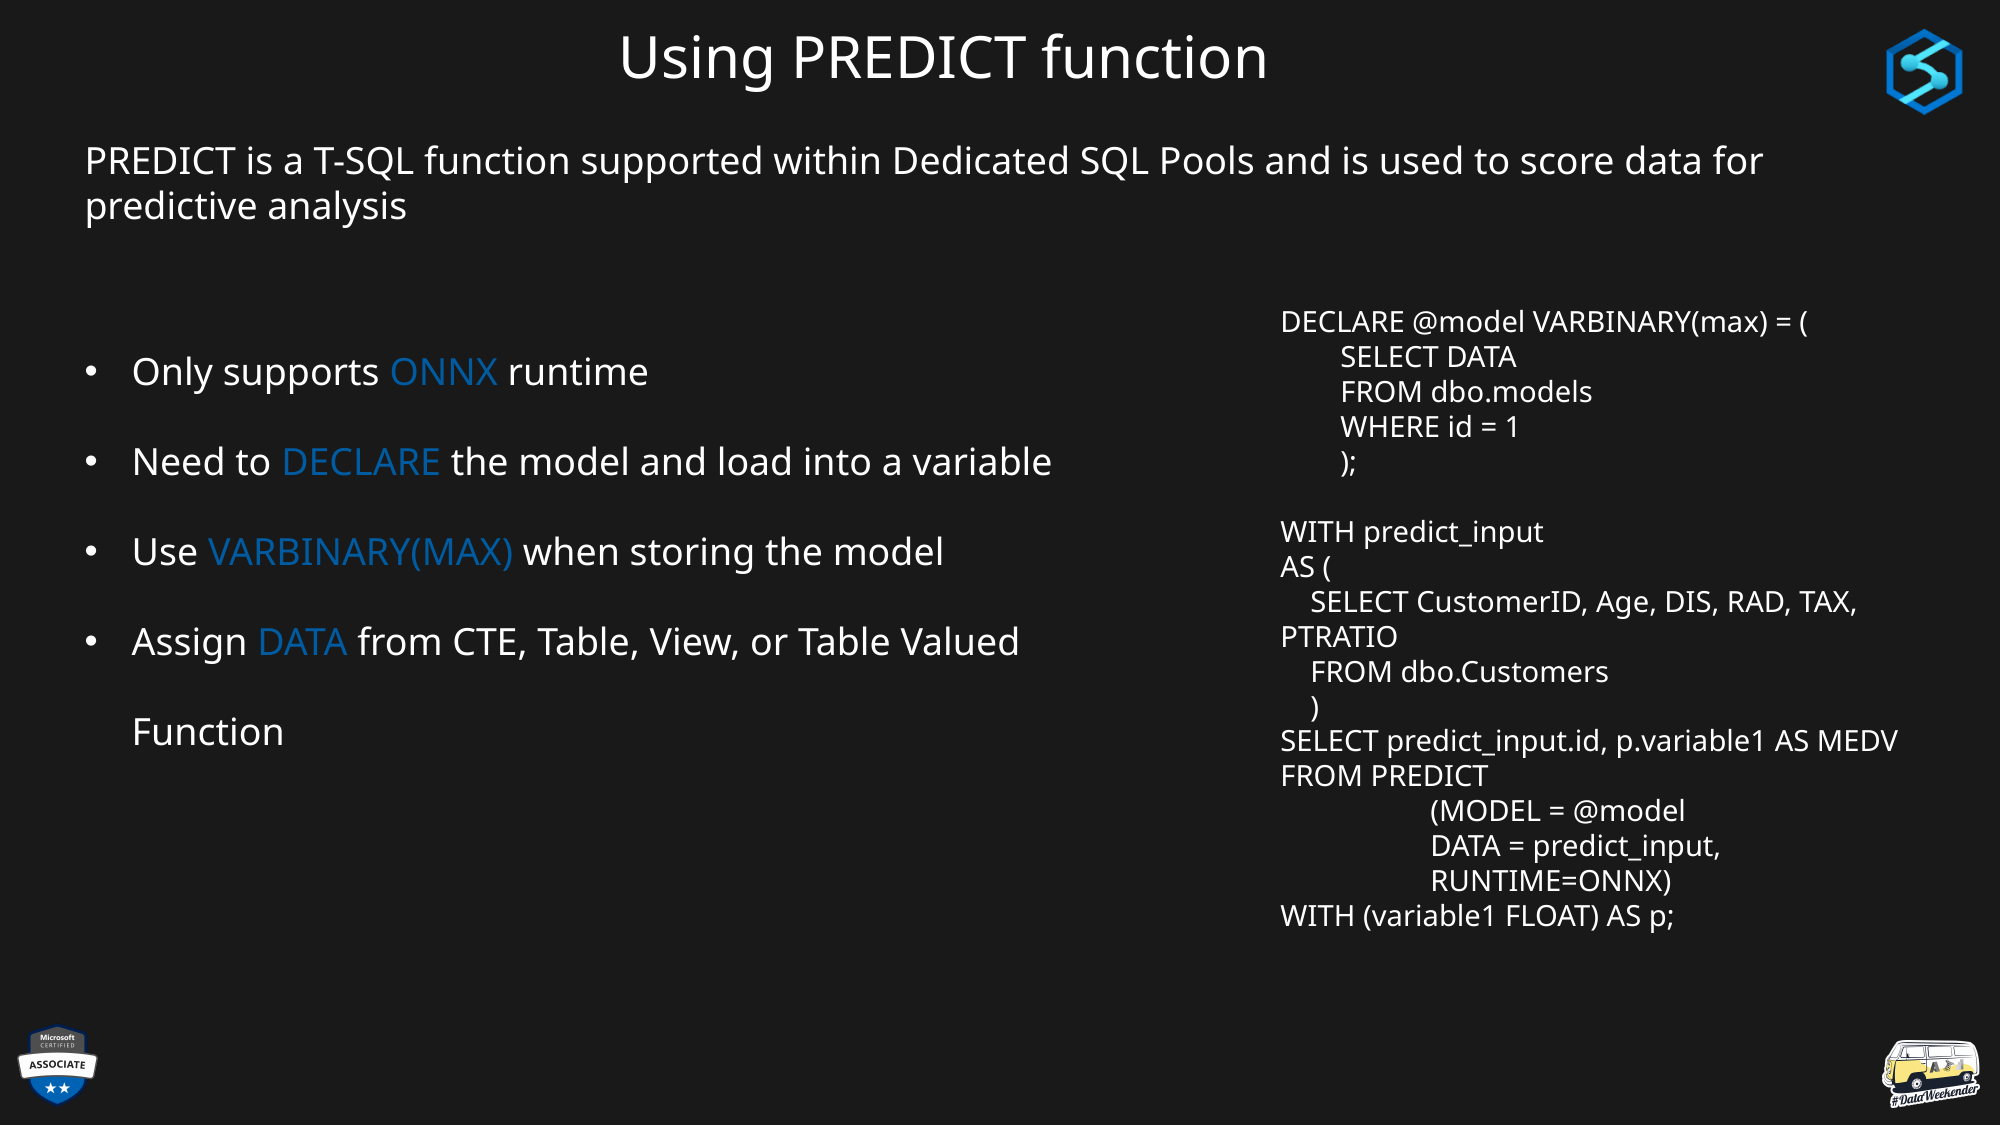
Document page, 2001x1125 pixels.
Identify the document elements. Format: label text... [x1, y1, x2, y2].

text_box DECLARE @model VARBINARY(max) = ( SELECT DATA FROM dbo.models WHERE id = 1 ); WITH predict_input AS ( SELECT CustomerID, Age, DIS, RAD, TAX, PTRATIO FROM dbo.Customers ) SELECT predict_input.id, p.variable1 AS MEDV FROM PREDICT (MODEL = @model DATA = predict_input, RUNTIME=ONNX) WITH (variable1 FLOAT) AS p; [1265, 295, 1980, 940]
picture [1882, 1040, 1980, 1108]
picture [14, 1022, 100, 1108]
picture [1881, 29, 1968, 115]
text_box Using PREDICT function [603, 13, 1301, 98]
text_box Only supports ONNX runtime Need to DECLARE the model and load into a variable Use VARBINARY(MAX) when storing the model Assign DATA from CTE, Table, View, or Table Valued Function [69, 295, 1187, 896]
text_box PREDICT is a T-SQL function supported within Dedicated SQL Pools and is used to score data for predictive analysis [69, 129, 1869, 234]
